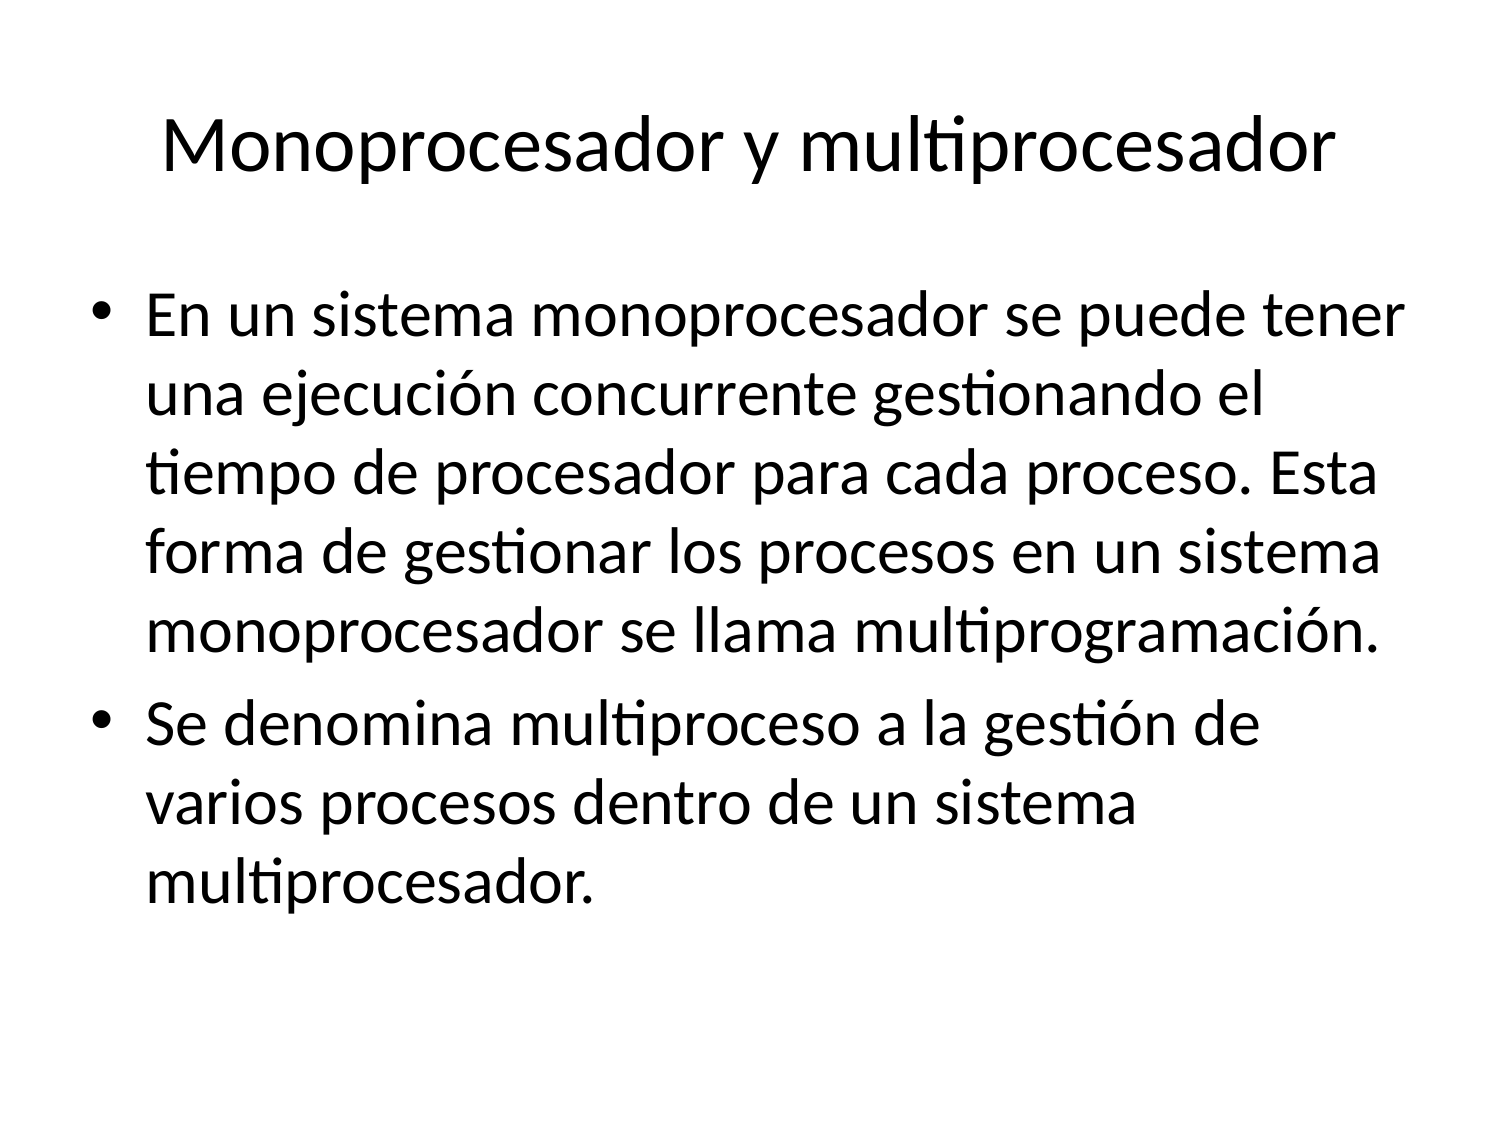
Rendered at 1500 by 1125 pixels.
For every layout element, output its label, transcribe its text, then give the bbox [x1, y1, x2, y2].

list En un sistema monoprocesador se puede tener una ejecución concurrente gestionando el tiempo de procesador para cada proceso. Esta forma de gestionar los procesos en un sistema monoprocesador se llama multiprogramación. Se denomina multiproceso a la gestión de varios procesos dentro de un sistema multiprocesador. [75, 262, 1425, 1005]
title Monoprocesador y multiprocesador [75, 45, 1425, 233]
